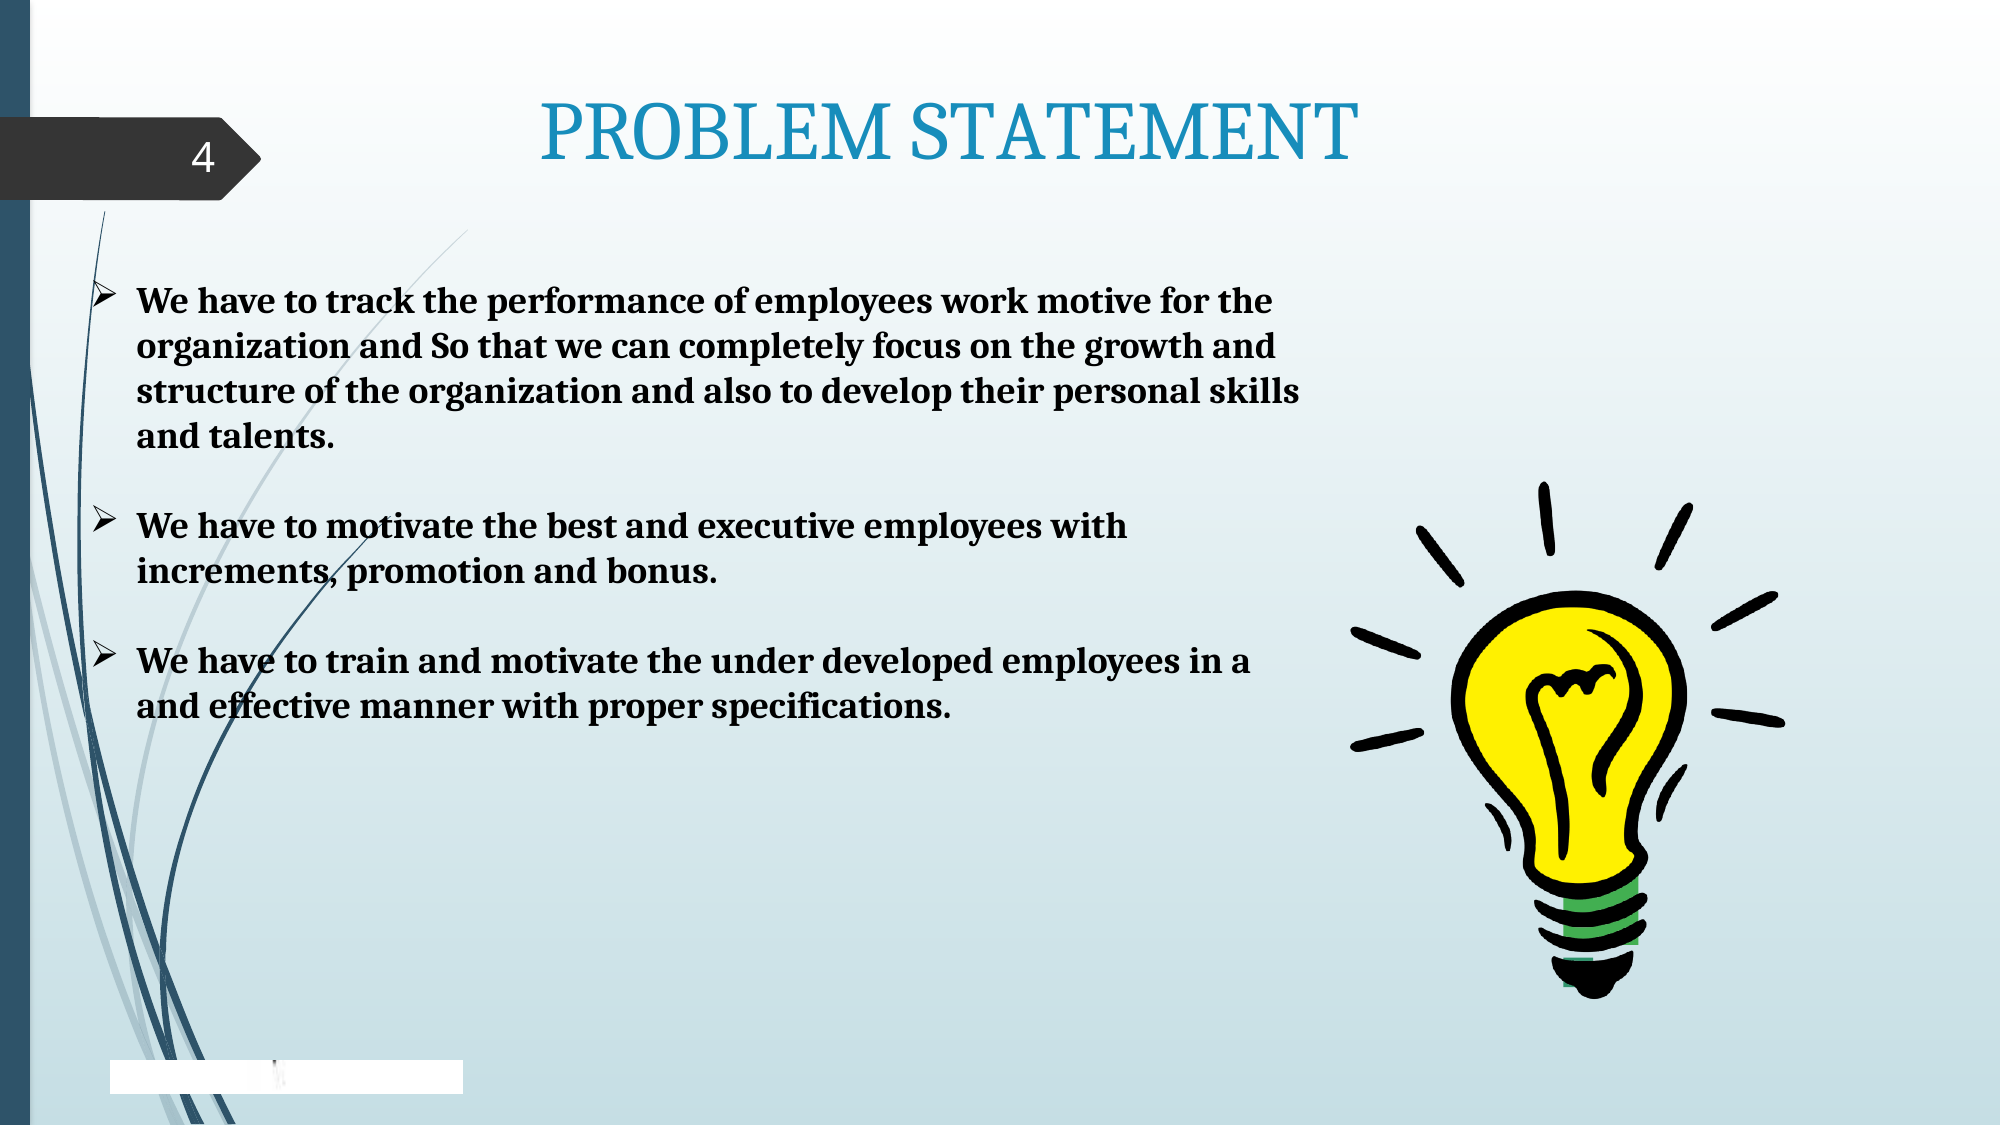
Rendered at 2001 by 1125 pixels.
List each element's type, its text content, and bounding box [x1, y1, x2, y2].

picture [110, 1060, 463, 1094]
text_box We have to track the performance of employees work motive for the organization and So that we can completely focus on the growth and structure of the organization and also to develop their personal skills and talents. We have to motivate the best and executive employees with increments, promotion and bonus. We have to train and motivate the under developed employees in a and effective manner with proper specifications. [74, 269, 1336, 734]
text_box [1339, 471, 1794, 1007]
title PROBLEM STATEMENT [537, 73, 1463, 265]
slide_number 4 [87, 0, 216, 269]
